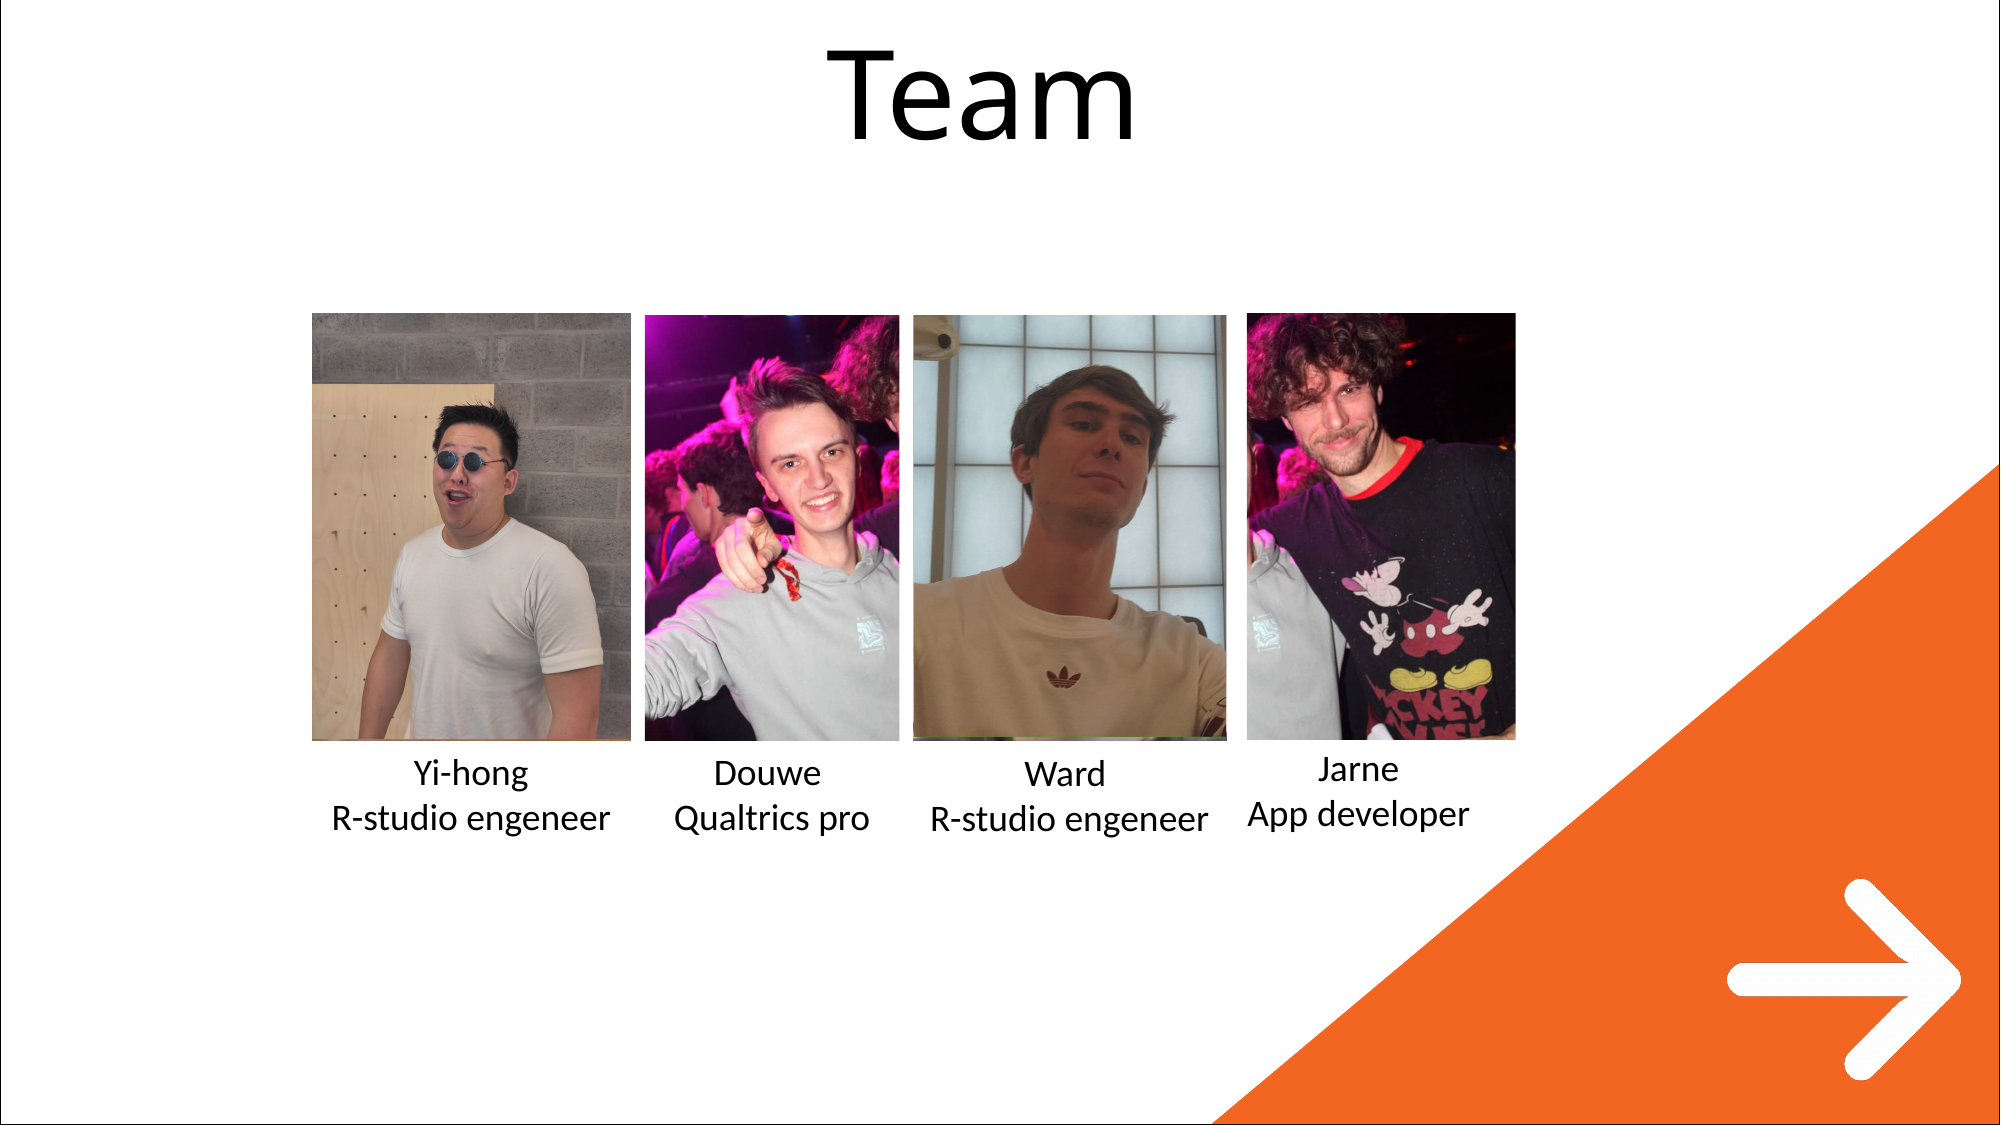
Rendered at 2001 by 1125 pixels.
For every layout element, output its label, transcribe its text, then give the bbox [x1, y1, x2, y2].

picture [1727, 862, 1961, 1097]
text_box Yi-hong R-studio engeneer [311, 740, 631, 891]
text_box [0, 0, 2000, 1125]
text_box Ward R-studio engeneer [913, 742, 1227, 847]
text_box Douwe Qualtrics pro [644, 741, 900, 846]
text_box Jarne App developer [1203, 736, 1523, 842]
picture [311, 314, 631, 740]
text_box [312, 313, 1516, 741]
picture [913, 315, 1227, 737]
